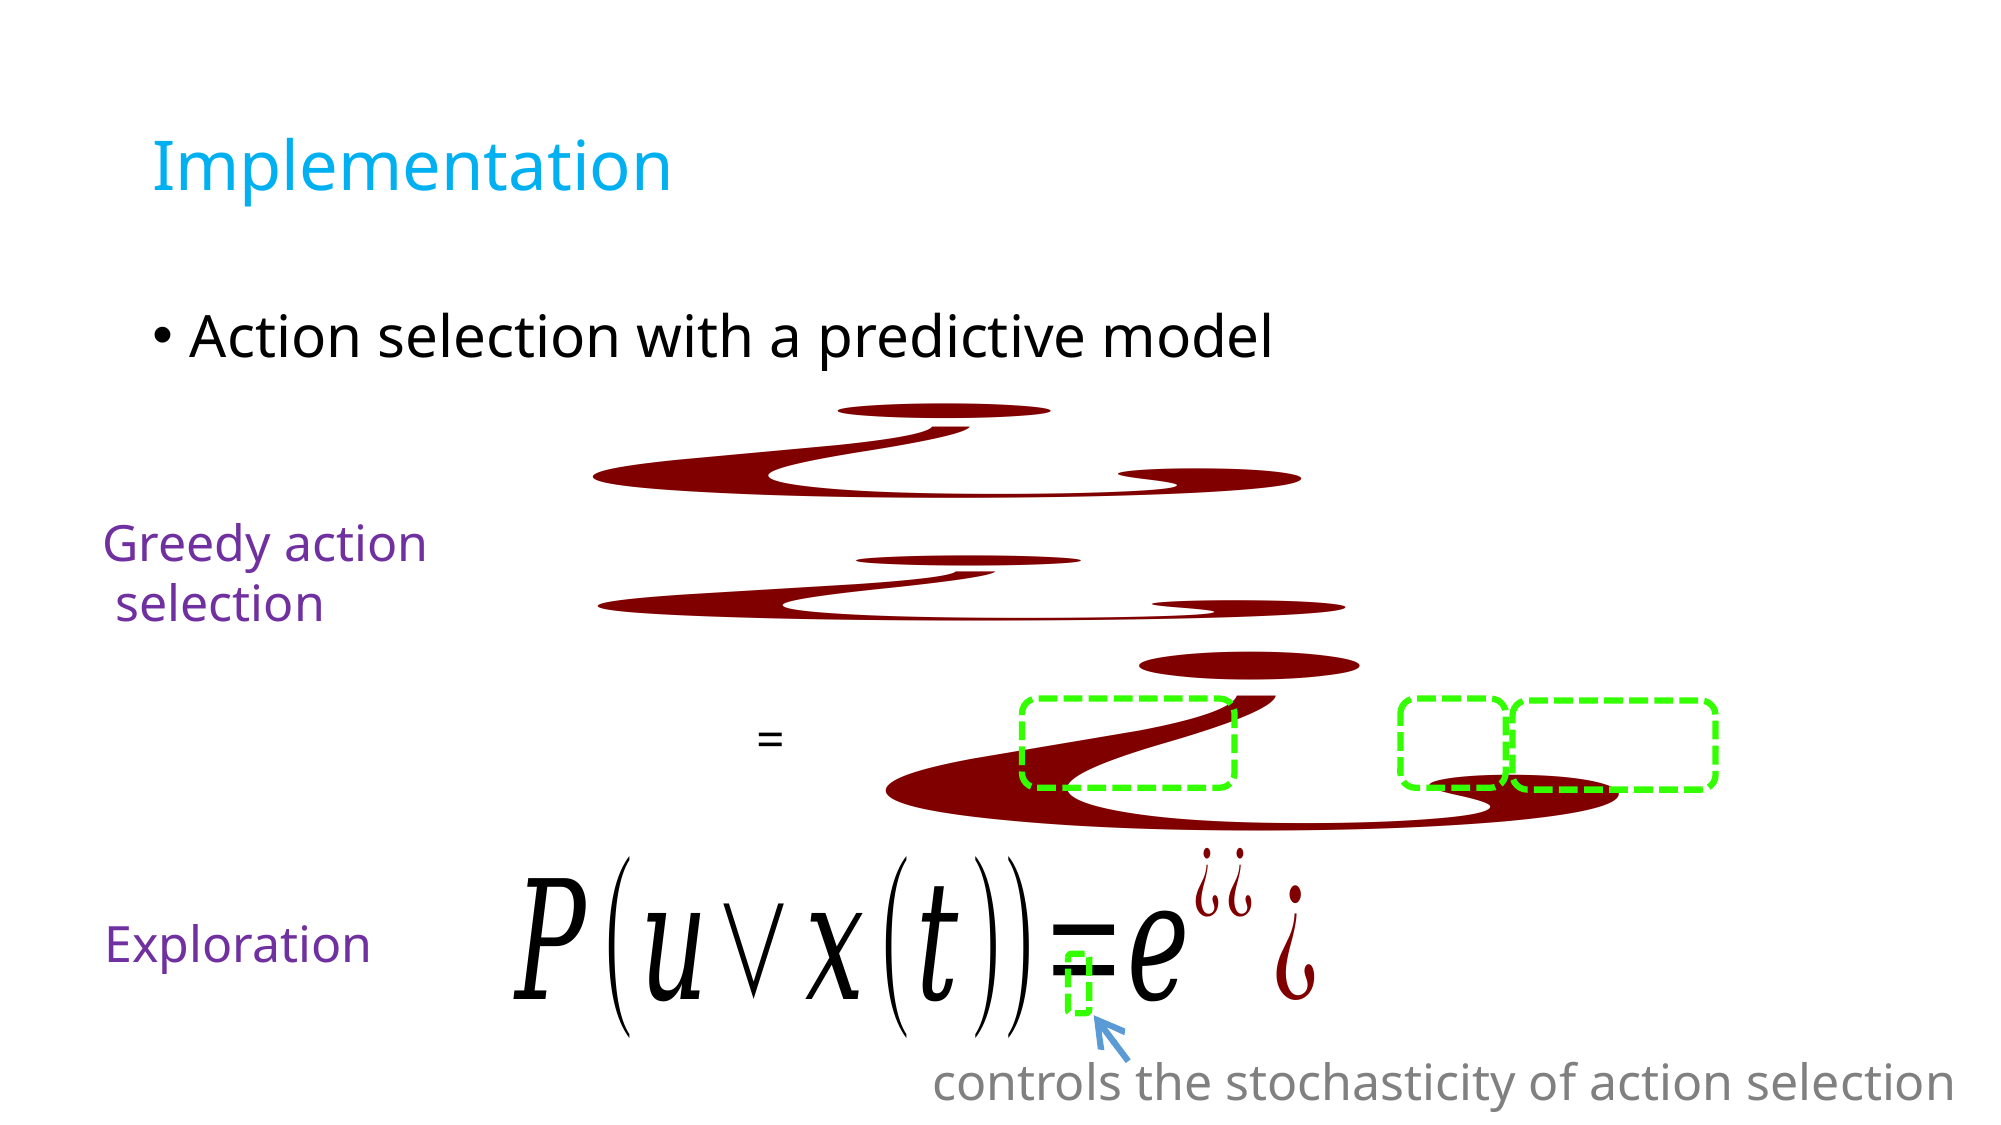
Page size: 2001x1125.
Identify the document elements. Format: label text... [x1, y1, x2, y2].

text_box = [742, 700, 801, 776]
text_box [1399, 697, 1507, 789]
text_box [1511, 699, 1717, 791]
text_box Greedy action selection [87, 503, 444, 639]
text_box Exploration [89, 904, 388, 980]
list Action selection with a predictive model [137, 299, 1863, 1014]
text_box [1020, 697, 1236, 789]
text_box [964, 953, 1925, 1120]
title Implementation [137, 59, 1863, 278]
